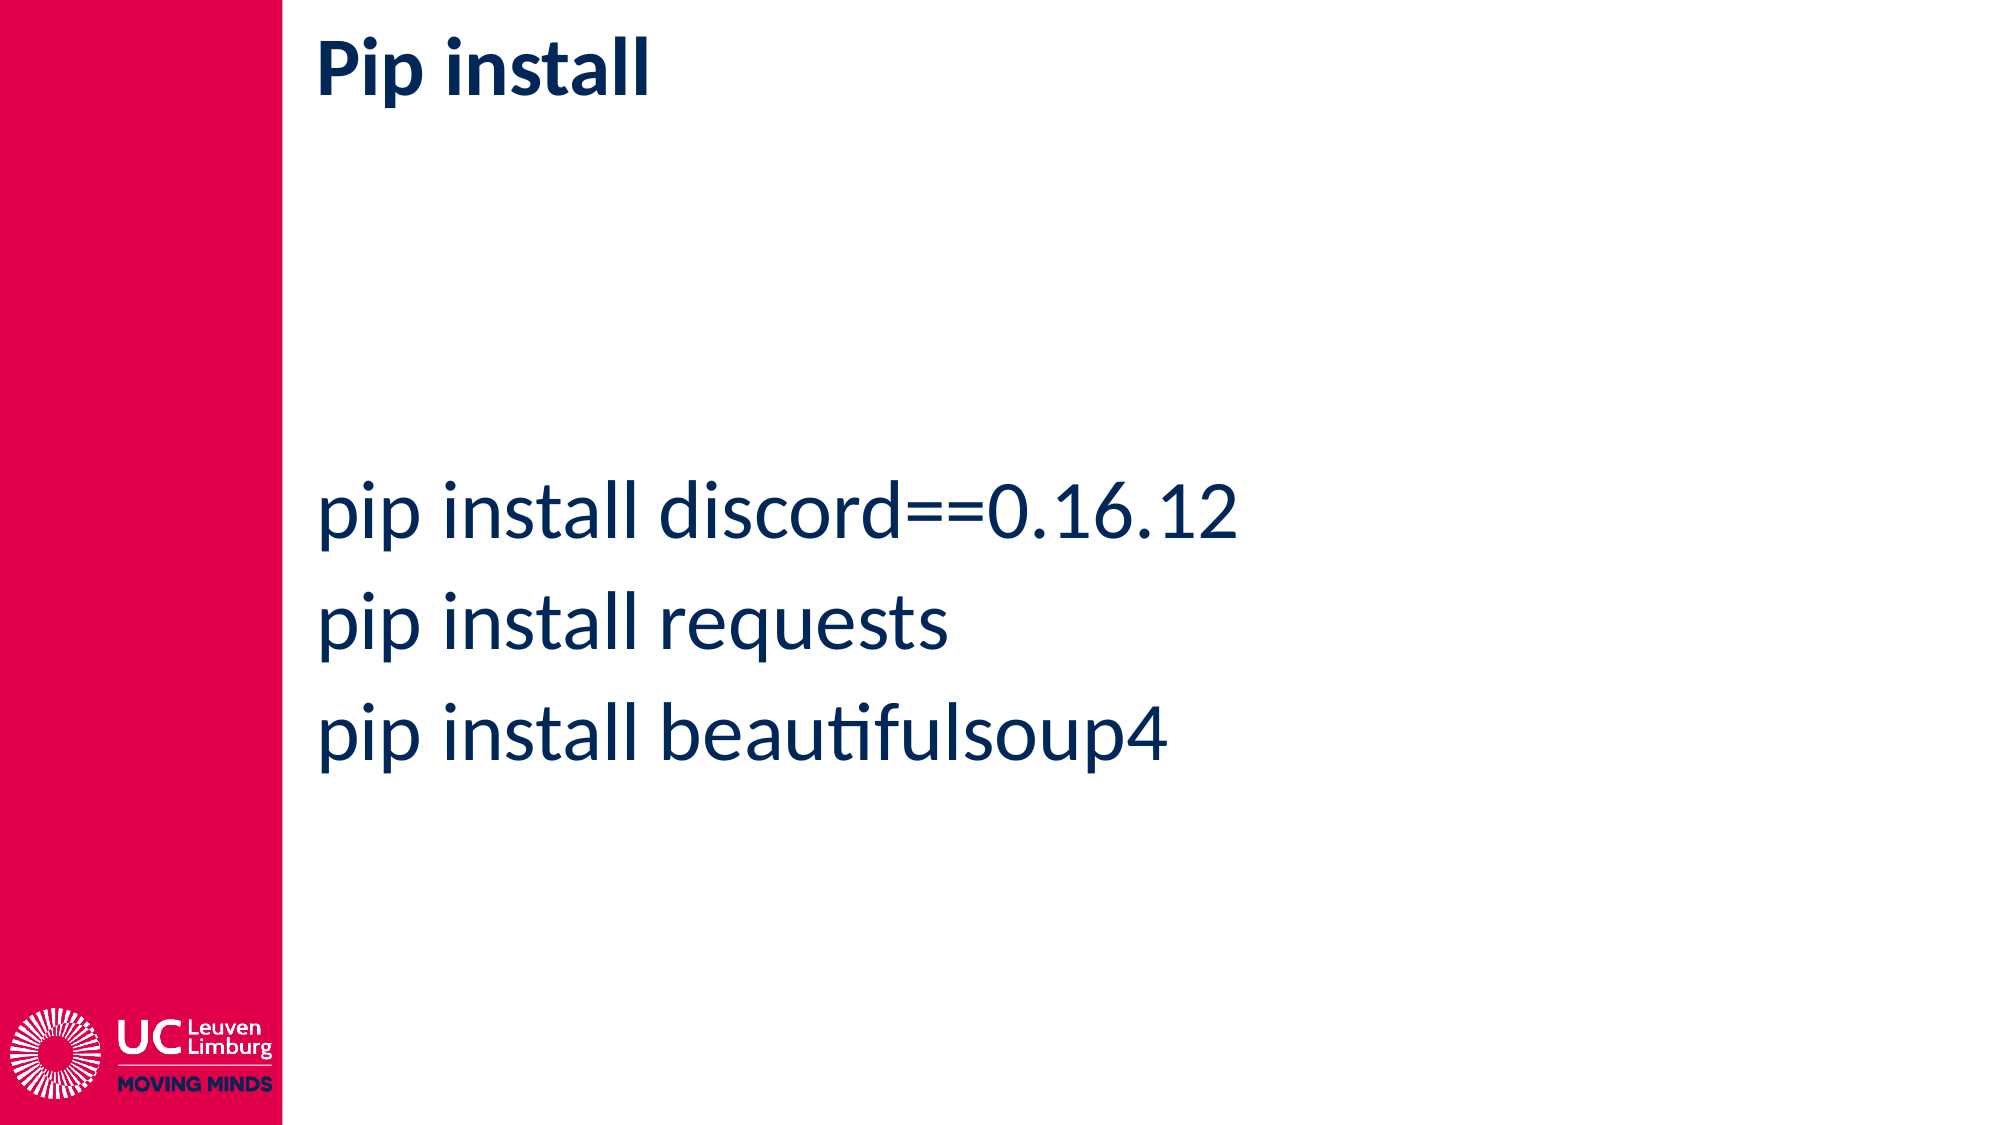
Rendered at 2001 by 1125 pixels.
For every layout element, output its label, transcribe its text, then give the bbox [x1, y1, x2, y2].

list Pip install pip install discord==0.16.12 pip install requests pip install beautifulsoup4 [301, 16, 1933, 1086]
picture [10, 1008, 272, 1099]
